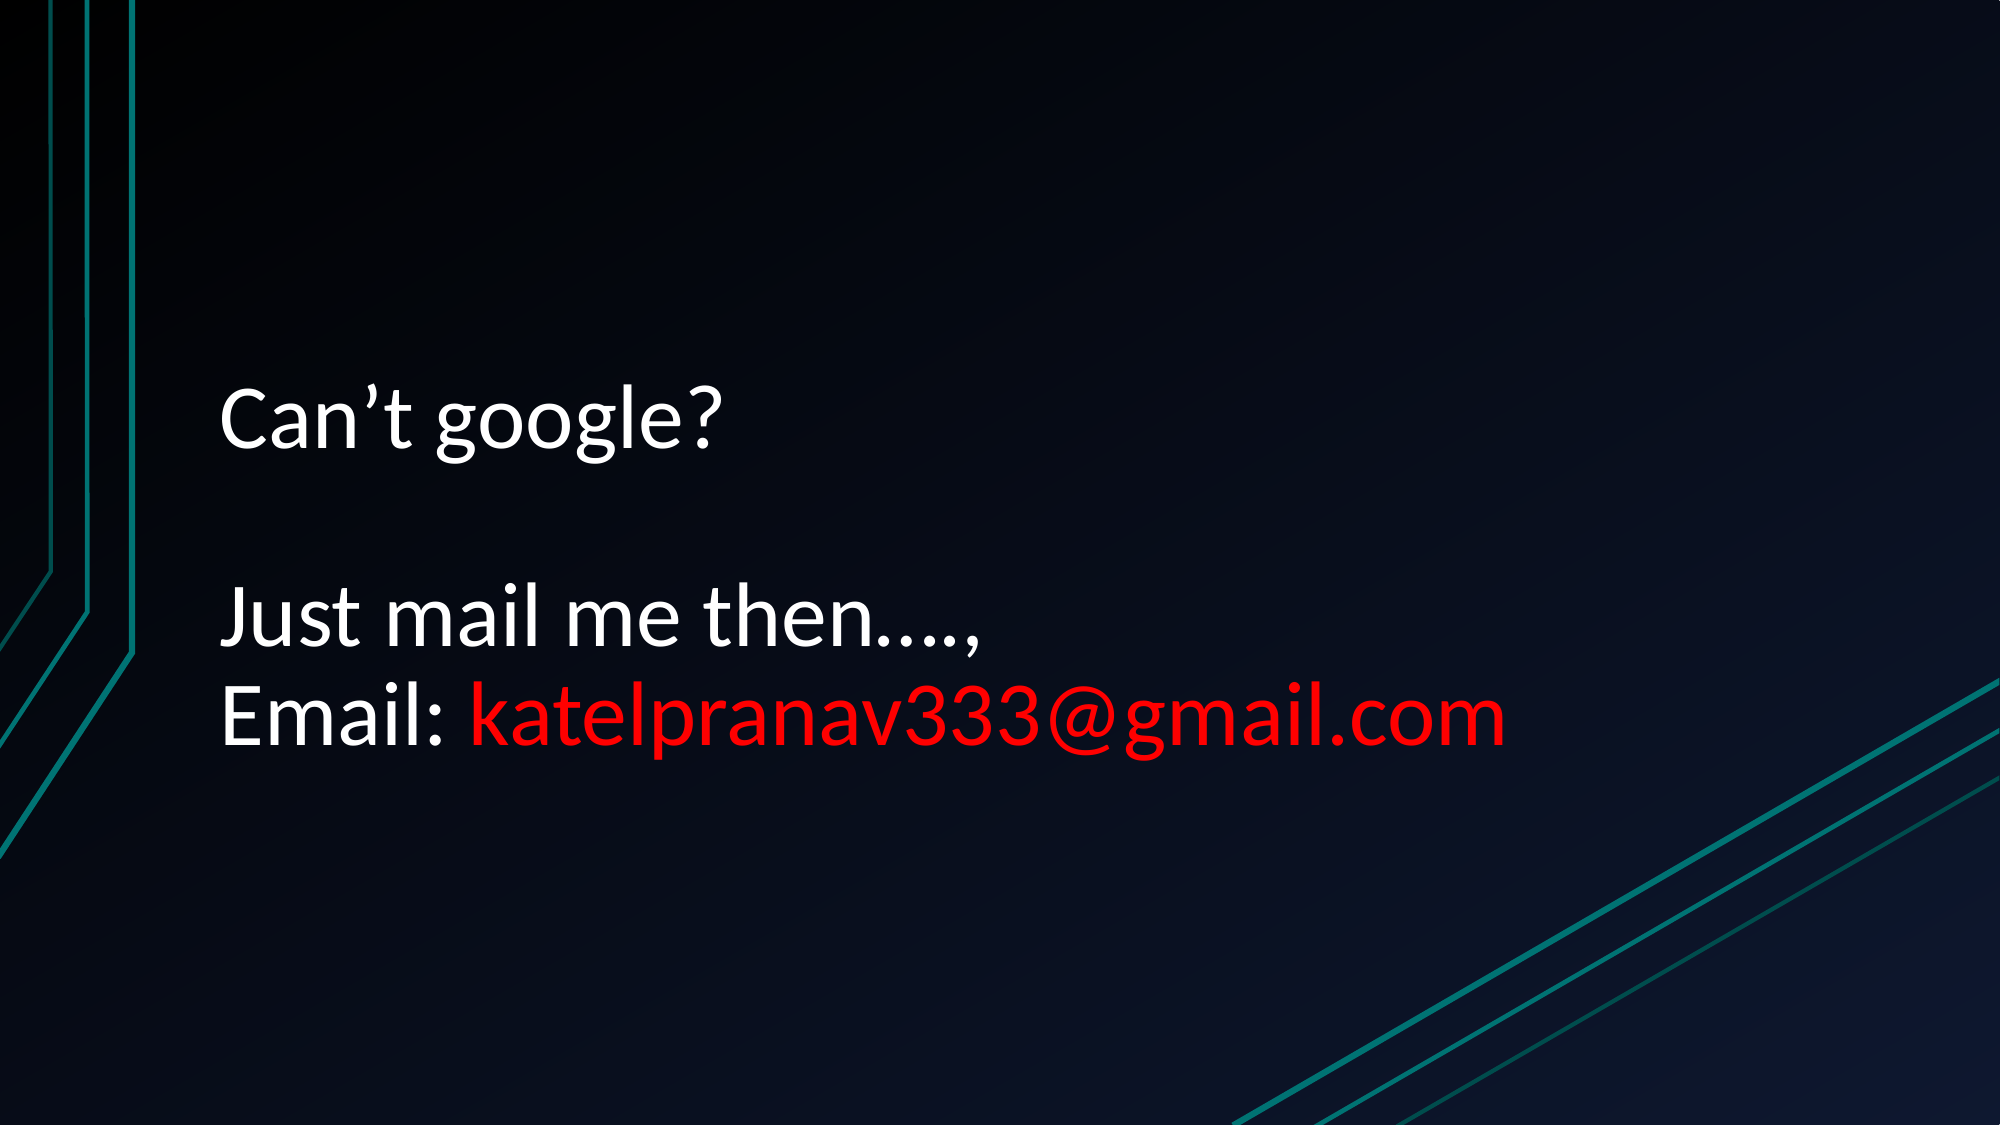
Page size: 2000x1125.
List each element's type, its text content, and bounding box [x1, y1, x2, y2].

title Can’t google? Just mail me then…., Email: katelpranav333@gmail.com [199, 237, 1666, 775]
